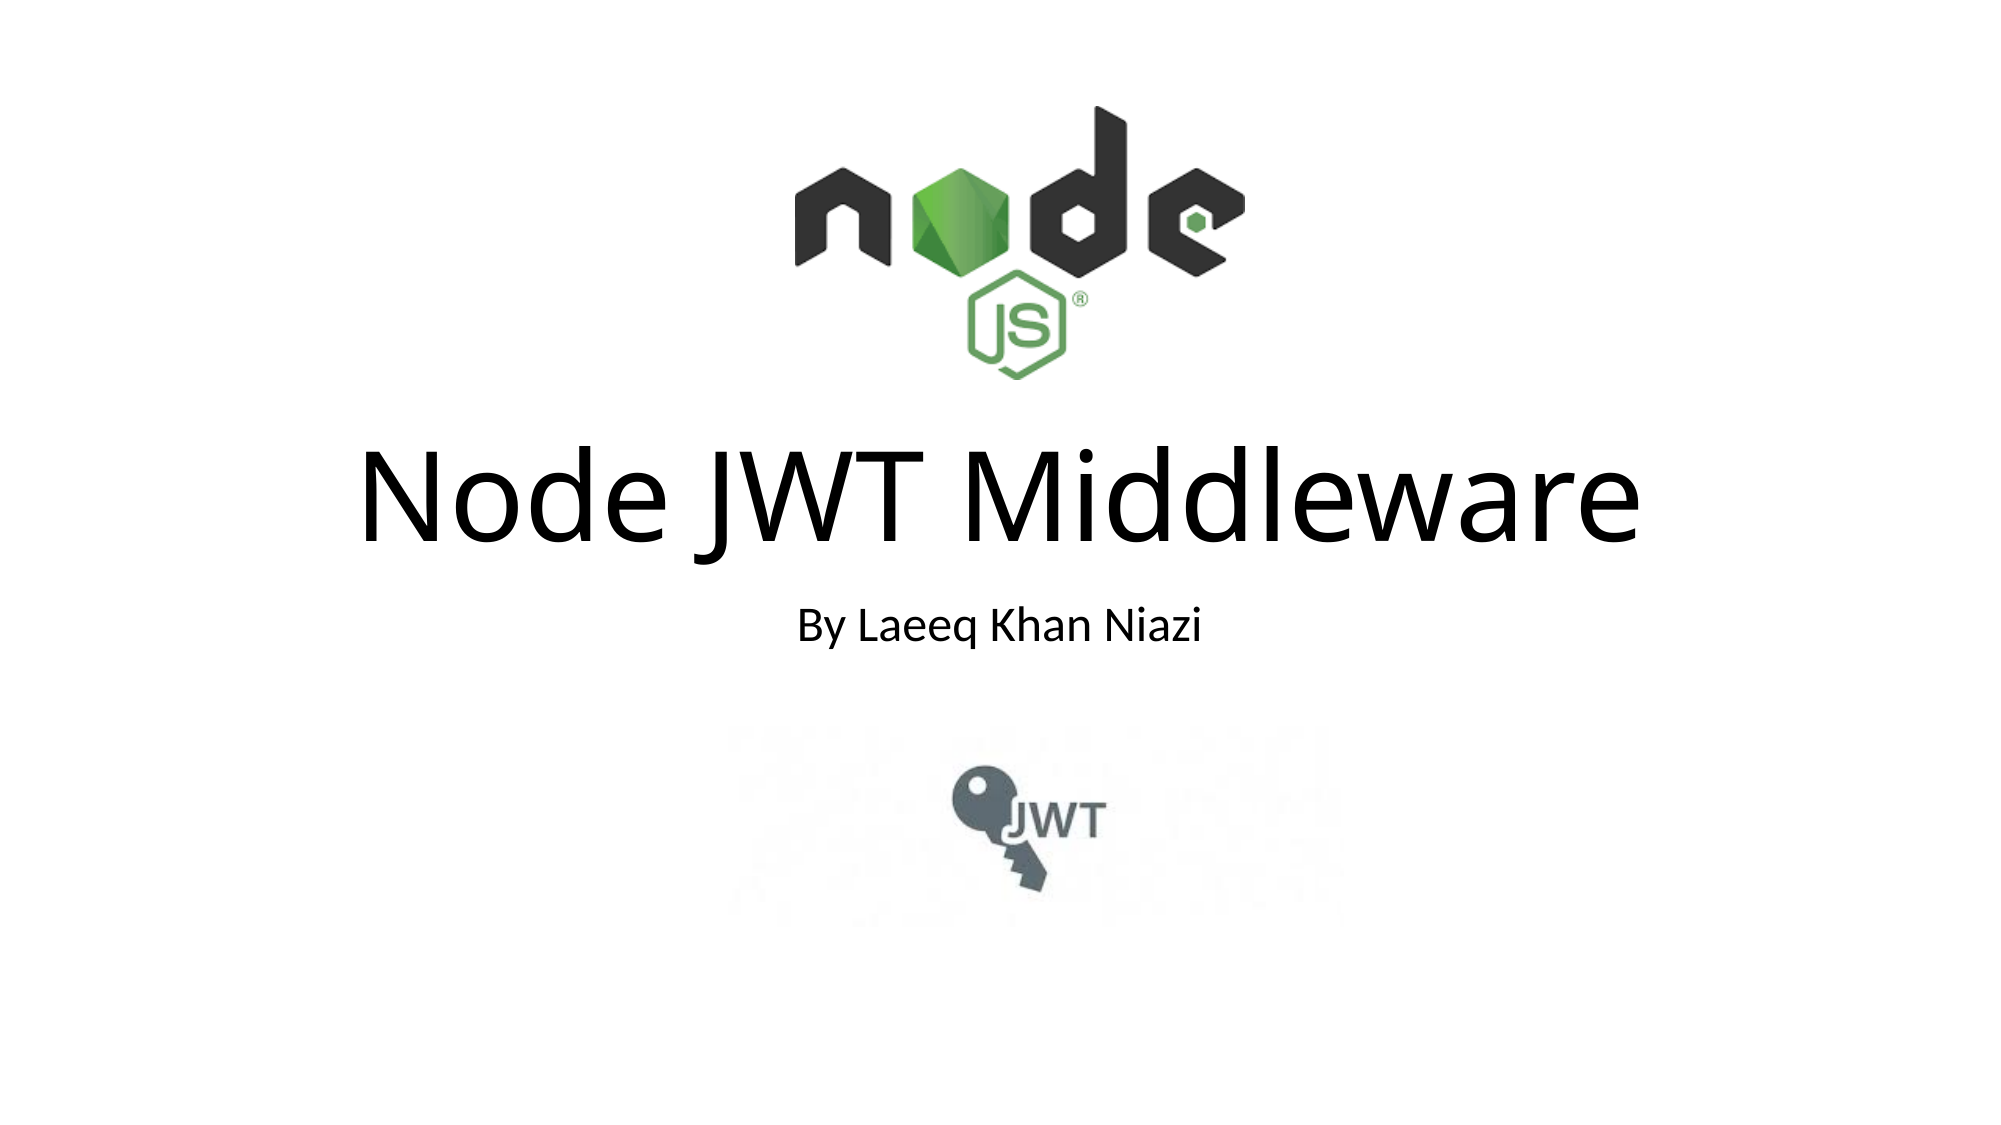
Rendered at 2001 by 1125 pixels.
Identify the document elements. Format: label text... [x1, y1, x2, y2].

picture [795, 106, 1245, 380]
picture [728, 726, 1344, 927]
subtitle By Laeeq Khan Niazi [249, 590, 1750, 863]
title Node JWT Middleware [249, 184, 1750, 576]
